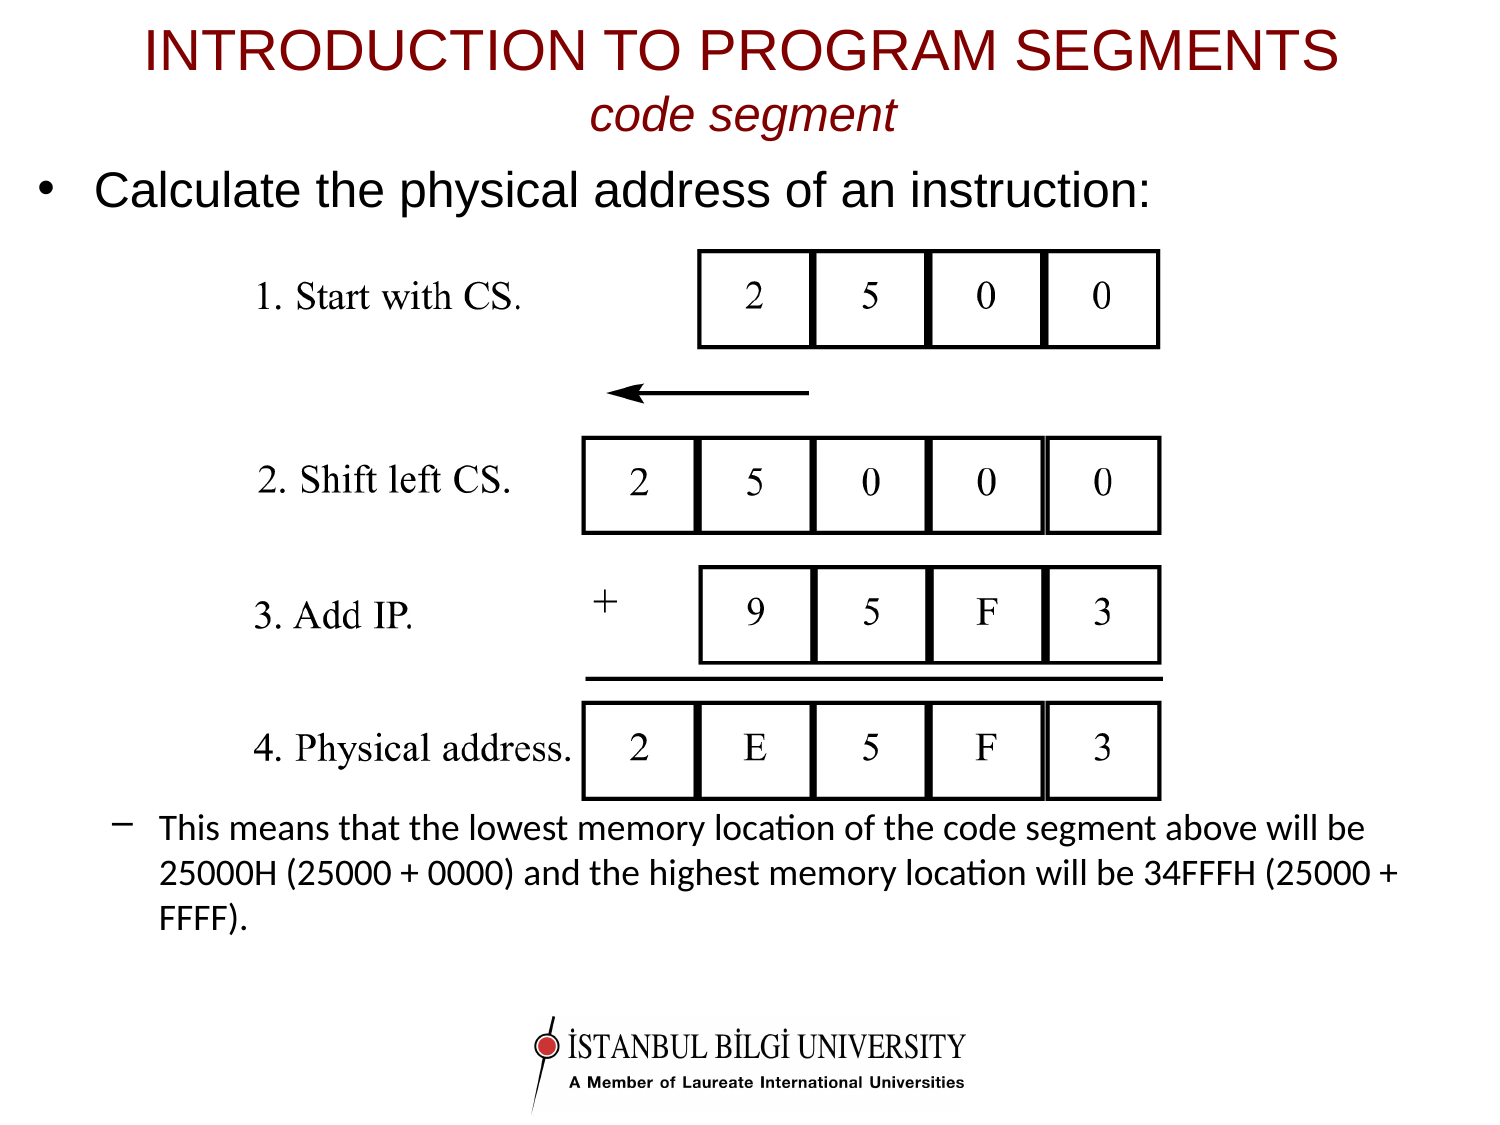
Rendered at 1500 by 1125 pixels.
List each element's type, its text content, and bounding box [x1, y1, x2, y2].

title INTRODUCTION TO PROGRAM SEGMENTS code segment [75, 0, 1425, 171]
picture [249, 245, 1163, 805]
list Calculate the physical address of an instruction: [22, 149, 1460, 300]
text_box This means that the lowest memory location of the code segment above will be 25000H (25000 + 0000) and the highest memory location will be 34FFFH (25000 + FFFF). [22, 795, 1460, 971]
picture [531, 1016, 966, 1116]
